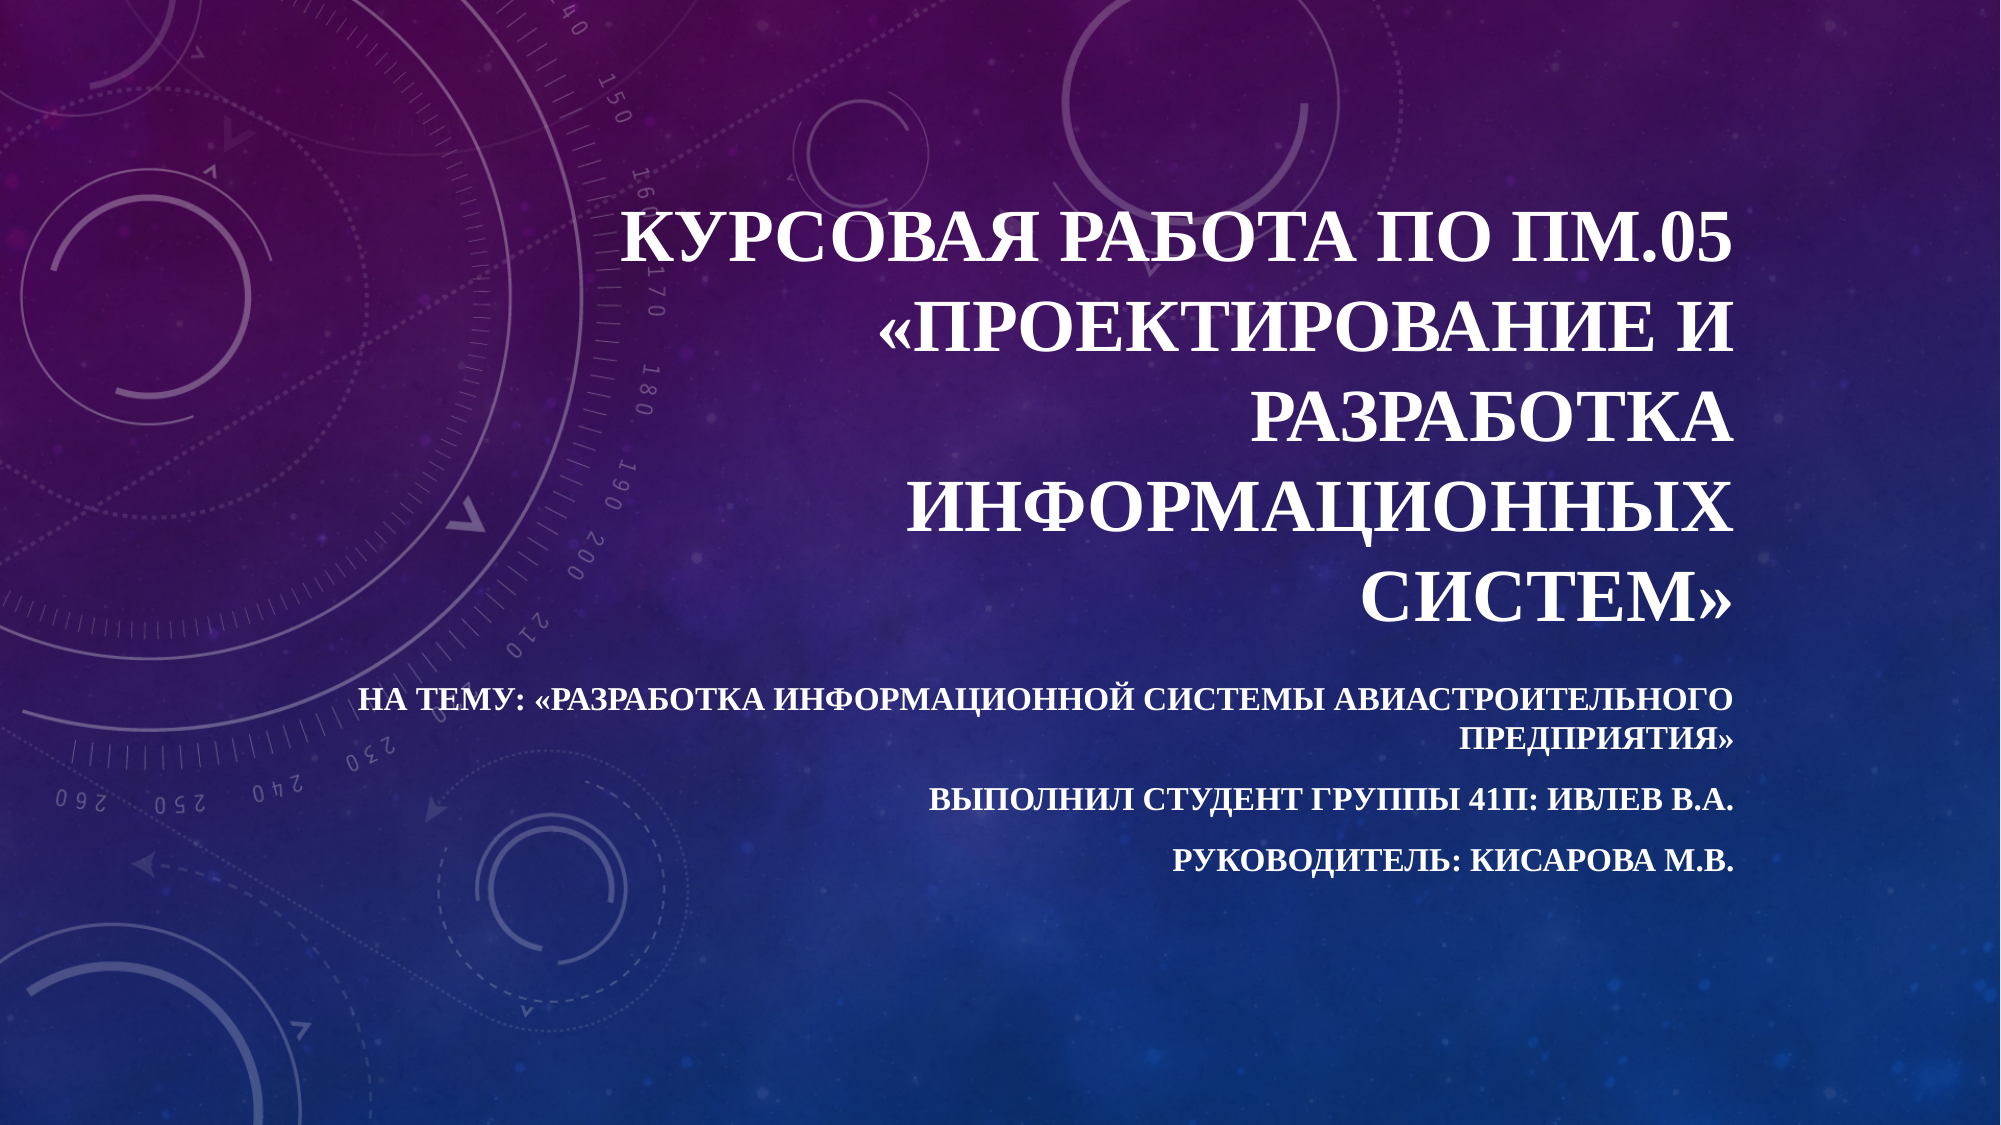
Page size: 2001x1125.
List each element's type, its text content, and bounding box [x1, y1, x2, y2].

picture [0, 0, 2001, 1125]
subtitle На тему: «Разработка информационной системы авиастроительного предприятия» Выполнил студент группы 41П: Ивлев В.А. Руководитель: Кисарова М.В. [249, 669, 1750, 941]
title Курсовая работа по ПМ.05 «Проектирование и разработка информационных систем» [569, 246, 1750, 644]
